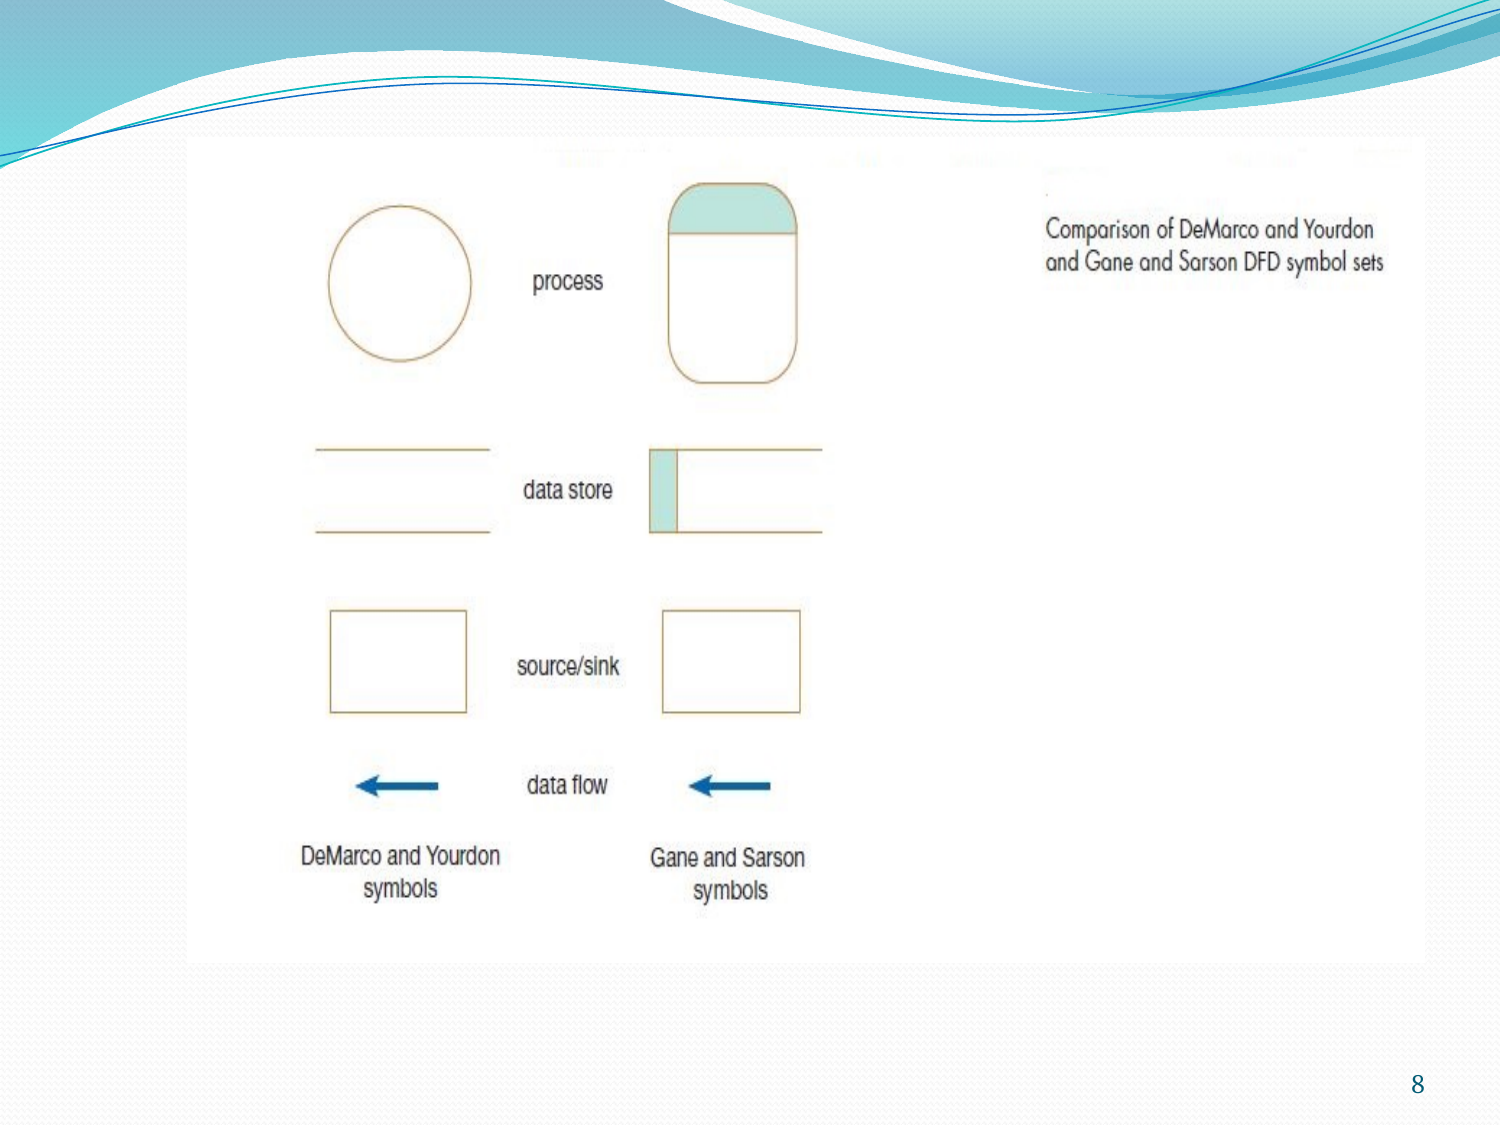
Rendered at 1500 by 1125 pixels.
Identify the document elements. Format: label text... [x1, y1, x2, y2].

slide_number 8 [1299, 1042, 1425, 1103]
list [187, 137, 1426, 963]
